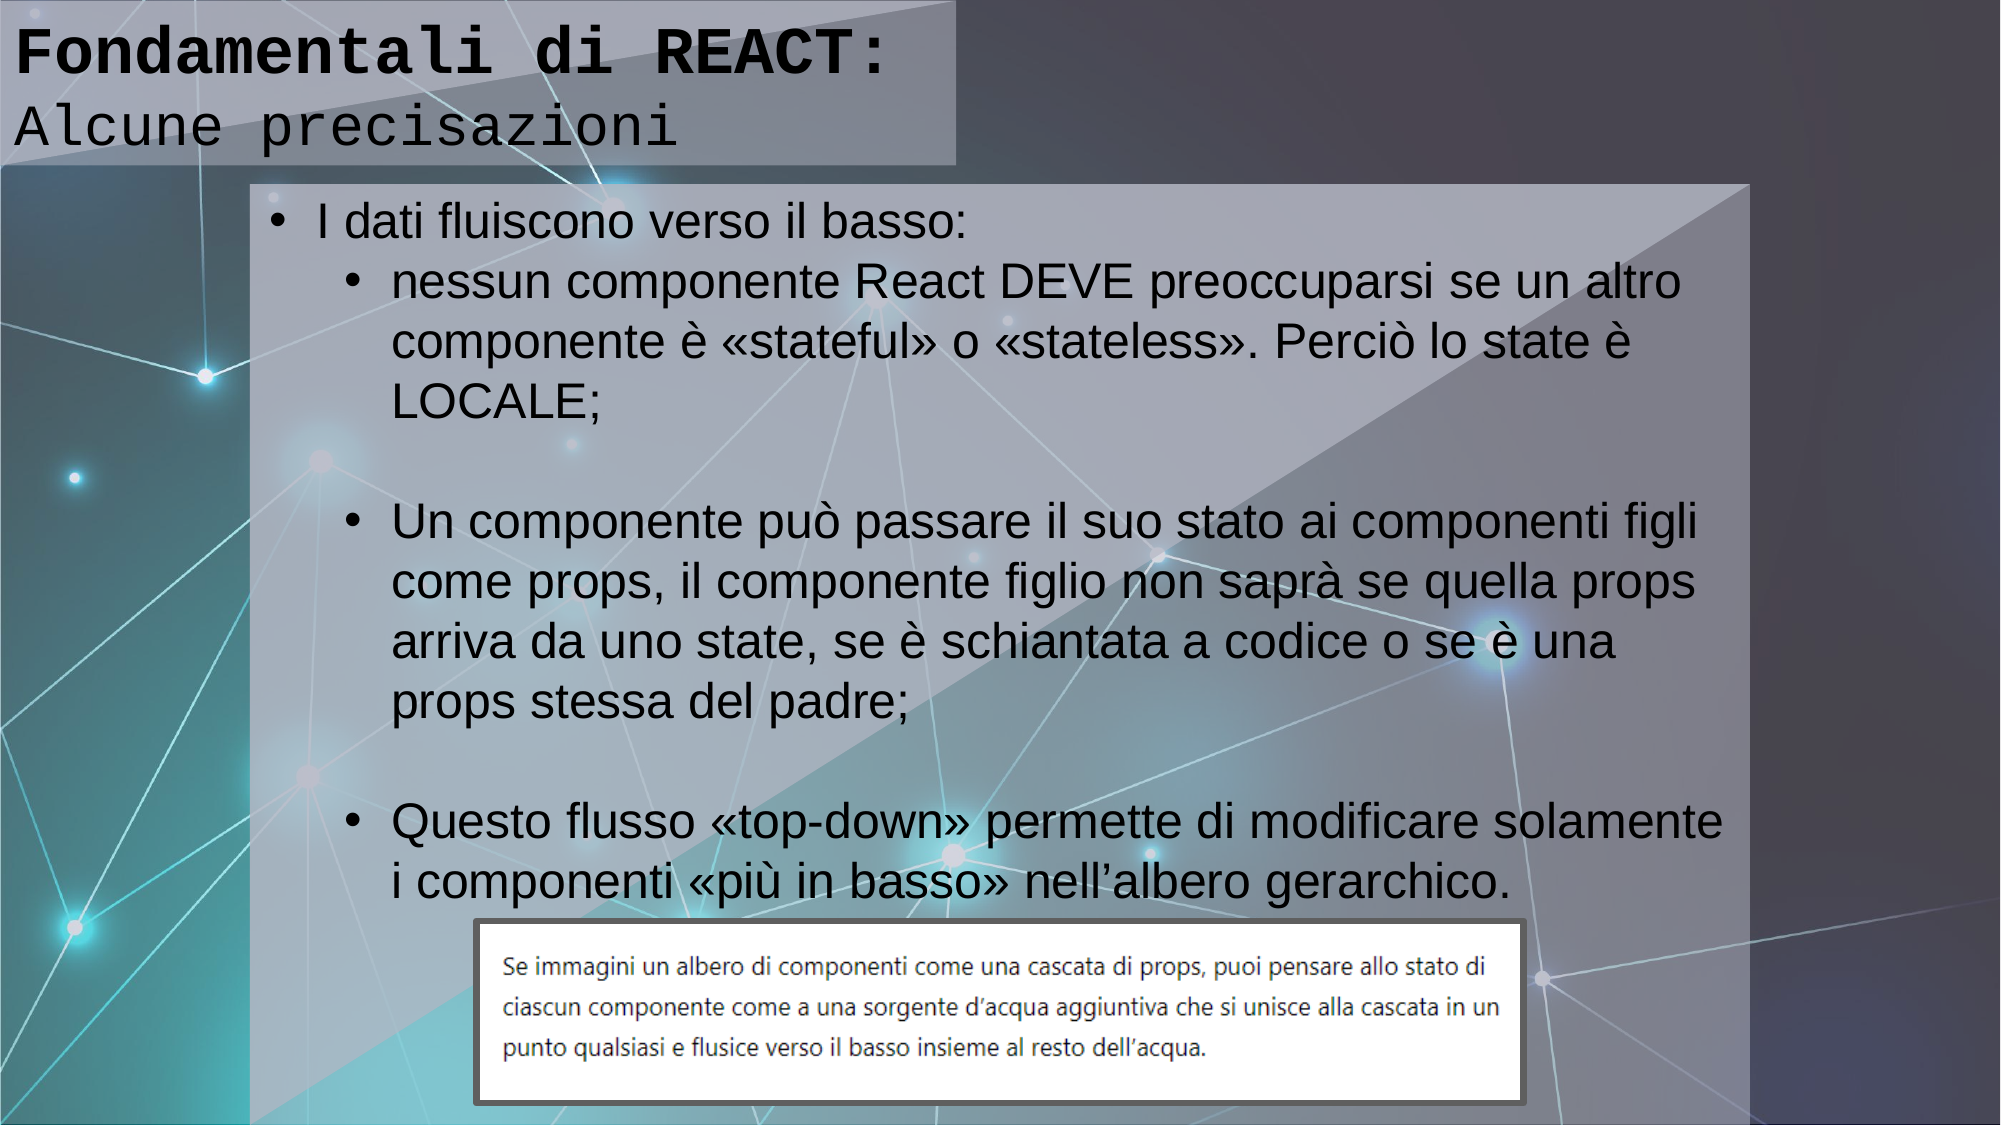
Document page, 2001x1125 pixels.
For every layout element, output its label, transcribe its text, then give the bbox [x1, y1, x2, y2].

text_box Fondamentali di REACT: Alcune precisazioni [0, 0, 1239, 165]
text_box I dati fluiscono verso il basso: nessun componente React DEVE preoccuparsi se un altro componente è «stateful» o «stateless». Perciò lo state è LOCALE; Un componente può passare il suo stato ai componenti figli come props, il componente figlio non saprà se quella props arriva da uno state, se è schiantata a codice o se è una props stessa del padre; Questo flusso «top-down» permette di modificare solamente i componenti «più in basso» nell’albero gerarchico. [255, 181, 1751, 917]
picture [478, 923, 1521, 1101]
